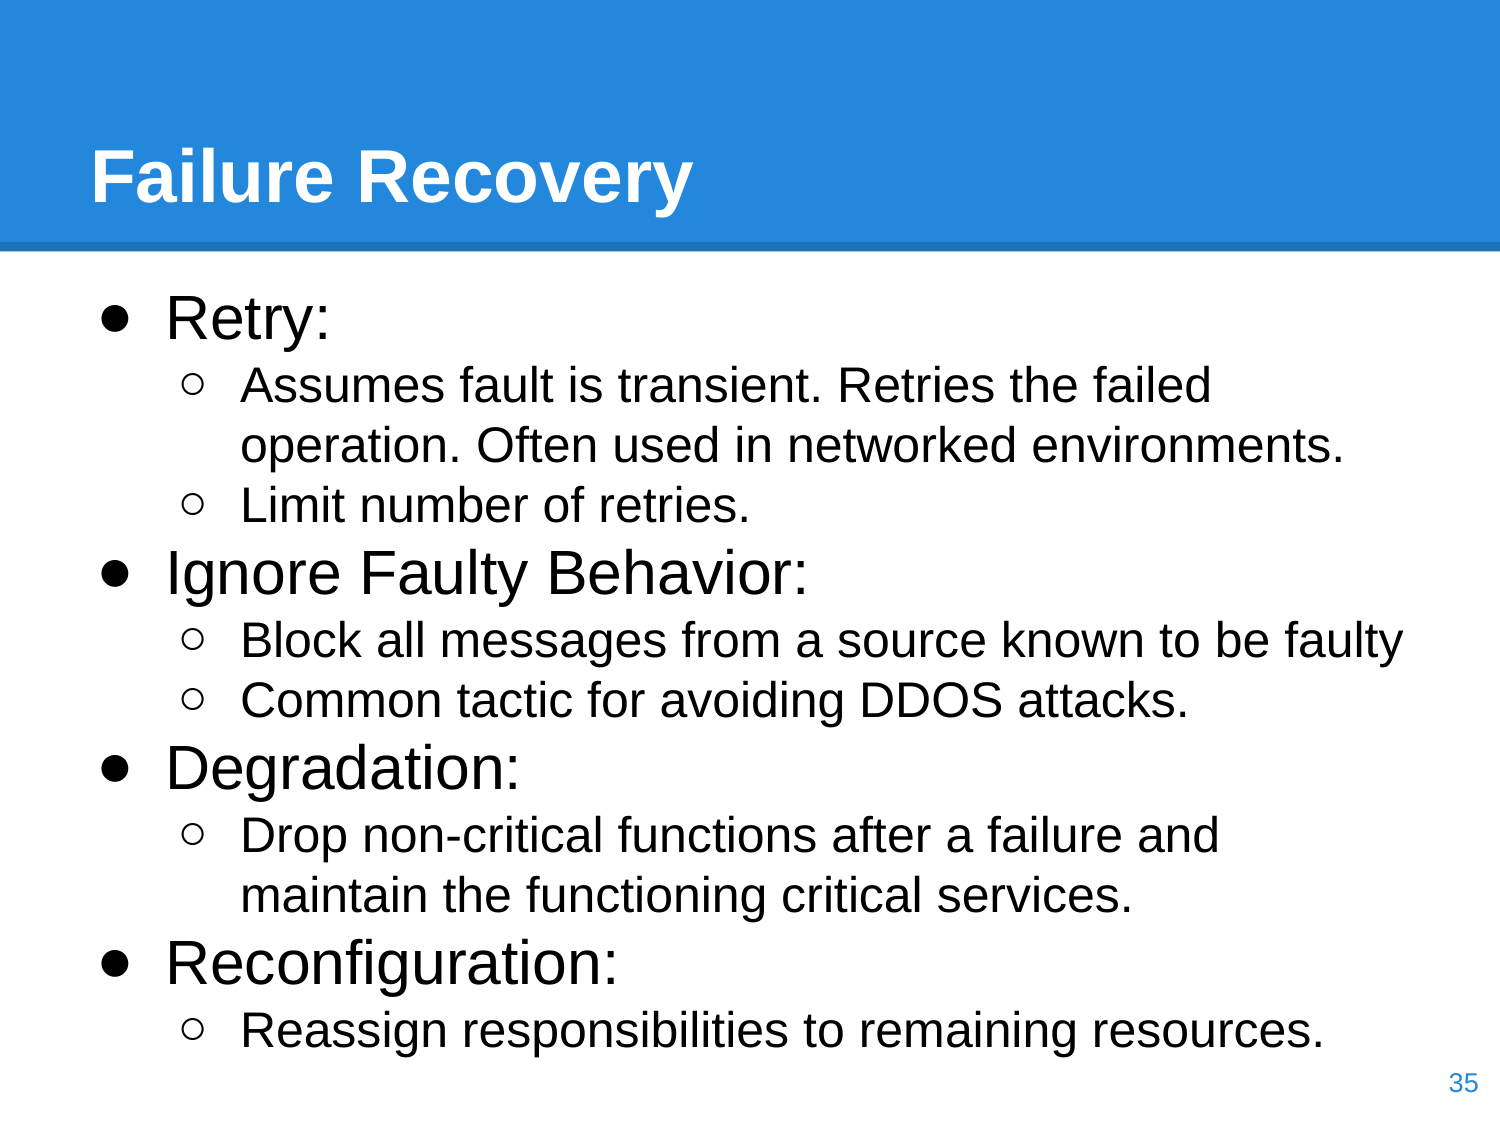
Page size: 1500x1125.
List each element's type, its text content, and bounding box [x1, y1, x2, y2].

title Failure Recovery [75, 45, 1425, 233]
list Retry: Assumes fault is transient. Retries the failed operation. Often used in networked environments. Limit number of retries. Ignore Faulty Behavior: Block all messages from a source known to be faulty Common tactic for avoiding DDOS attacks. Degradation: Drop non-critical functions after a failure and maintain the functioning critical services. Reconfiguration: Reassign responsibilities to remaining resources. [75, 262, 1425, 1078]
slide_number ‹#› [1403, 1038, 1494, 1125]
